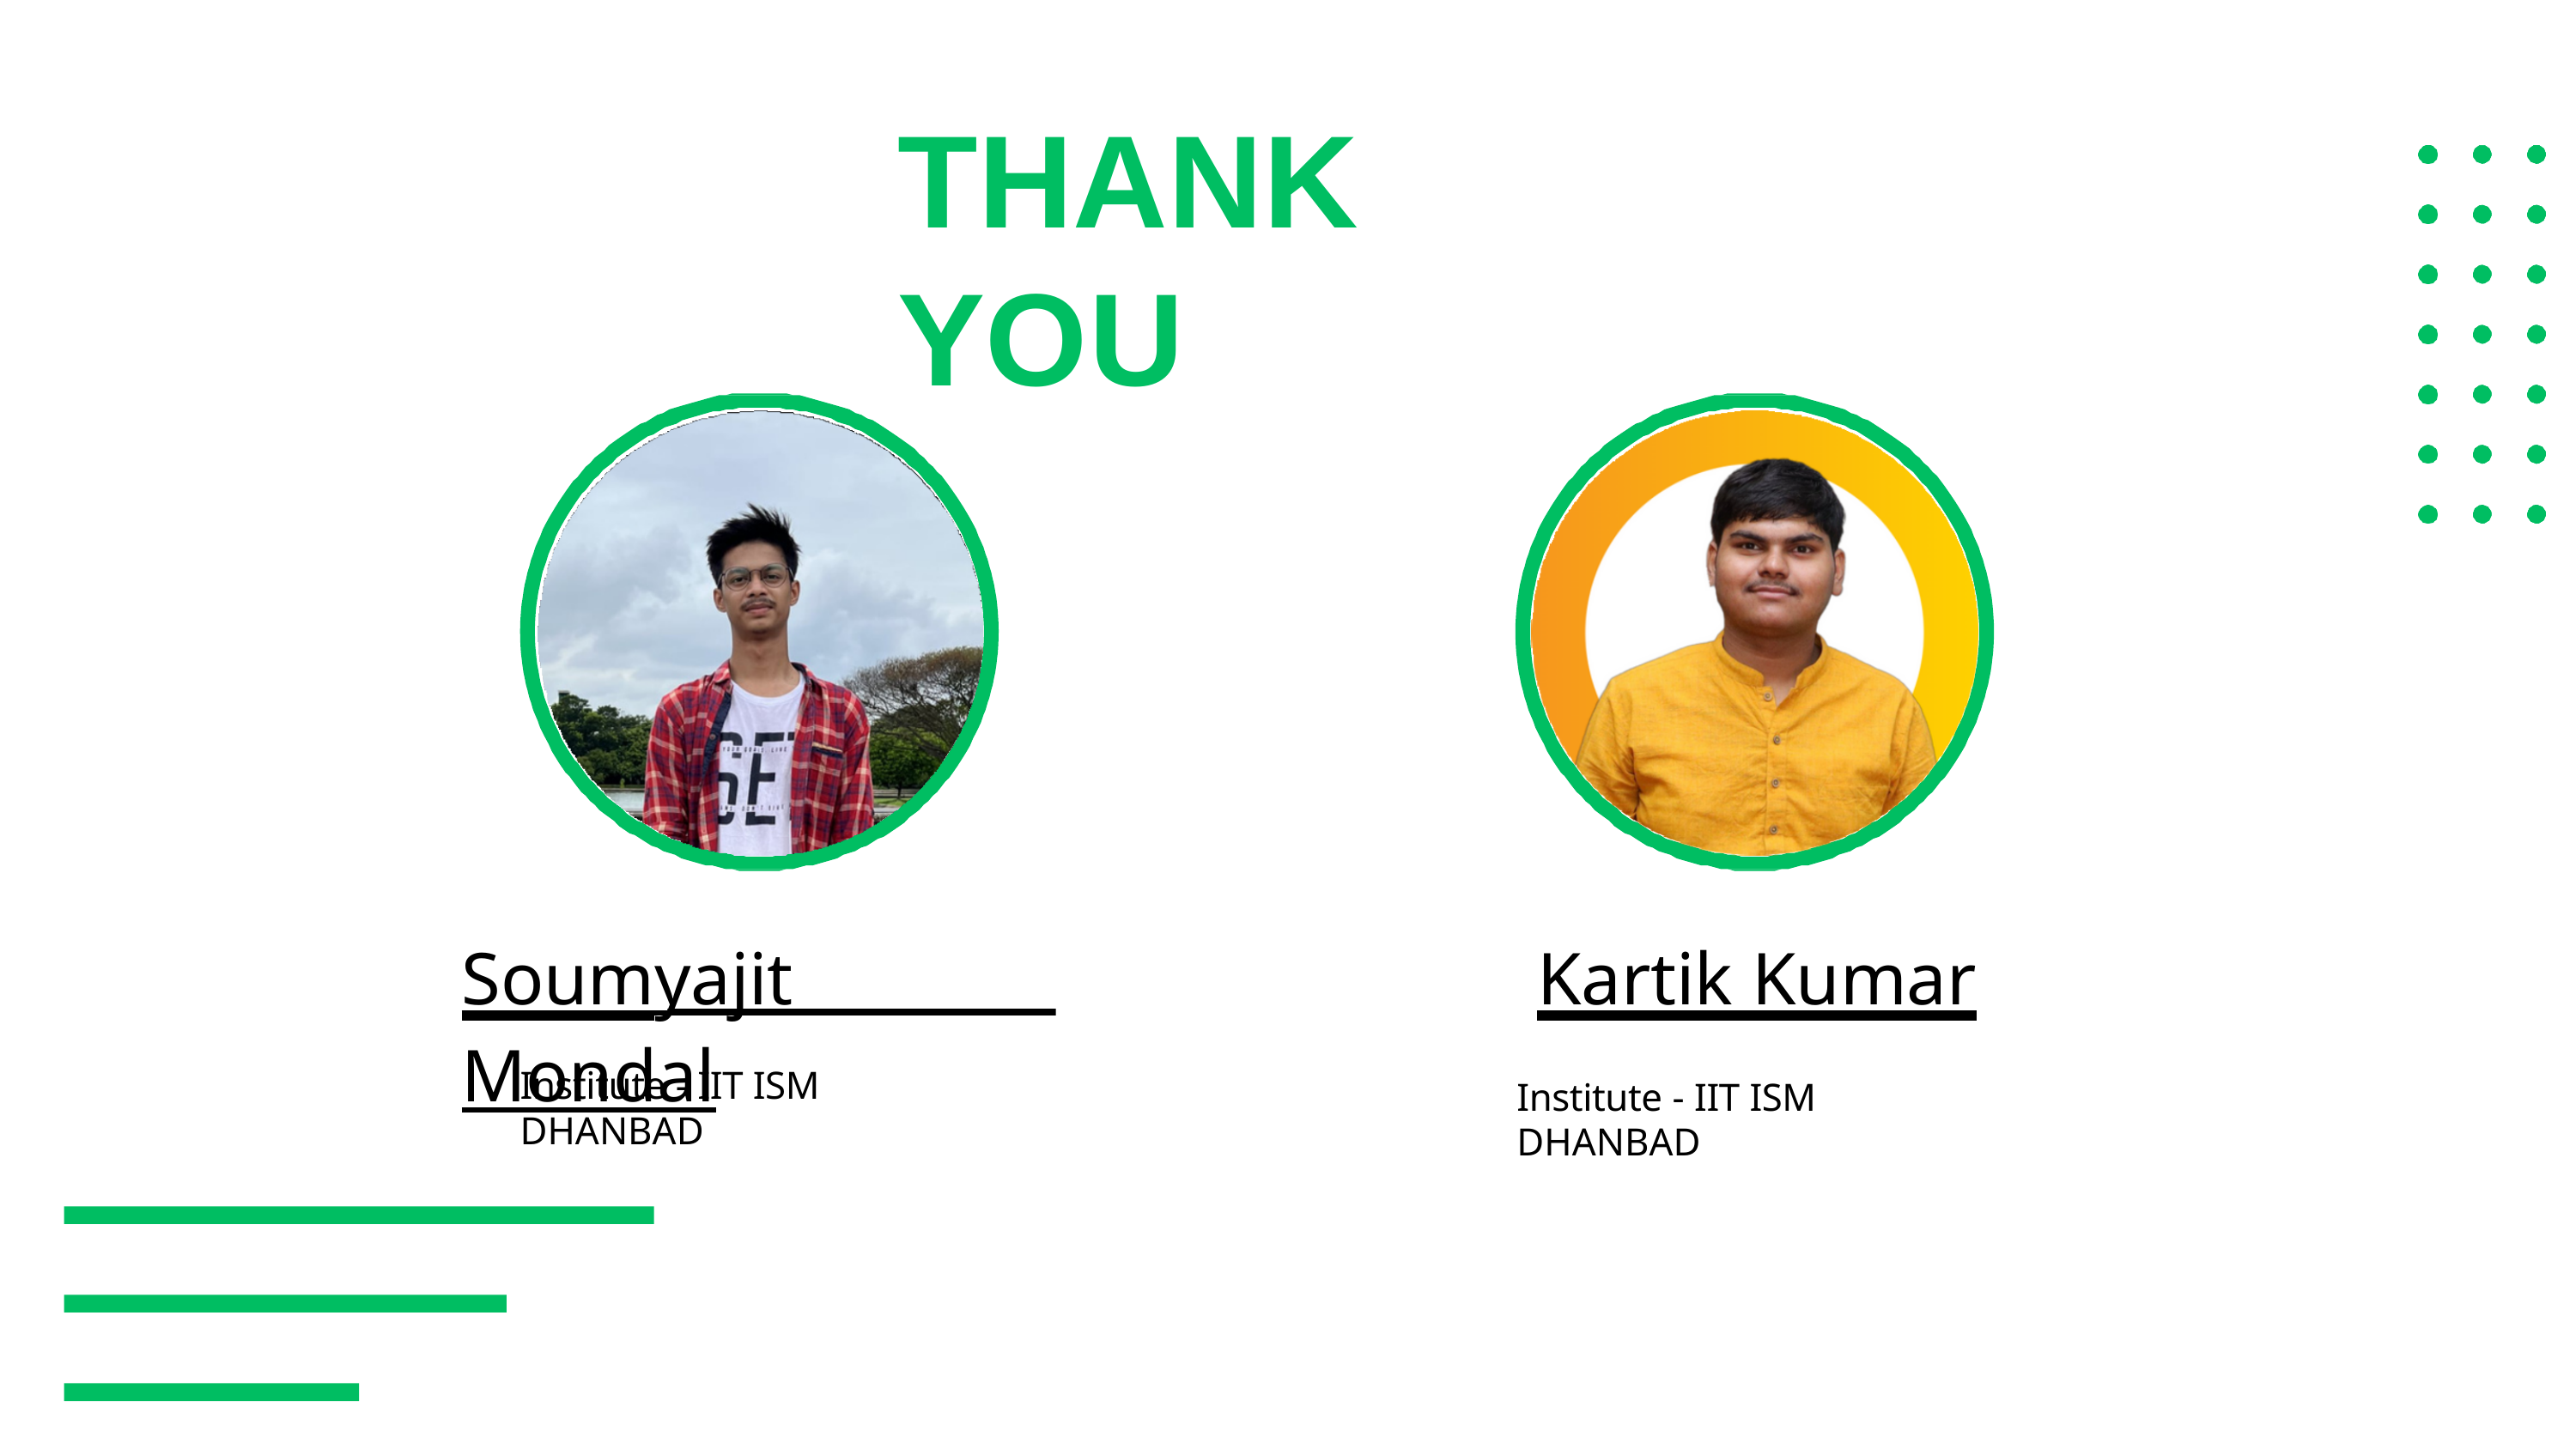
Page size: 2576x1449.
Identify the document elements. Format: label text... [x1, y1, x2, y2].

text_box [987, 559, 999, 704]
text_box [1982, 556, 1995, 707]
text_box [2527, 324, 2546, 344]
picture [2418, 264, 2438, 284]
picture [2418, 145, 2438, 164]
picture [2418, 385, 2438, 404]
text_box Soumyajit Mondal [459, 931, 1058, 1129]
text_box [2473, 324, 2492, 344]
text_box [2527, 145, 2546, 164]
text_box [2473, 505, 2492, 524]
text_box [1694, 864, 1814, 871]
text_box [675, 393, 844, 408]
text_box [64, 1383, 360, 1402]
picture [2418, 445, 2438, 464]
text_box [519, 561, 531, 702]
text_box [2473, 204, 2492, 224]
picture [2418, 324, 2438, 344]
picture [2418, 204, 2438, 224]
text_box [64, 1206, 654, 1224]
text_box [2473, 445, 2492, 464]
text_box Institute - IIT ISM DHANBAD [518, 1059, 990, 1152]
title THANK YOU [896, 94, 1649, 412]
text_box [2473, 145, 2492, 164]
text_box [2527, 445, 2546, 464]
text_box [1515, 558, 1527, 704]
text_box [64, 1294, 507, 1313]
text_box Kartik Kumar Institute - IIT ISM DHANBAD [1515, 931, 1987, 1164]
text_box [2527, 264, 2546, 284]
text_box [2473, 264, 2492, 284]
text_box [2473, 385, 2492, 404]
text_box [702, 864, 817, 871]
text_box [2527, 505, 2546, 524]
picture [2418, 504, 2438, 524]
picture [1531, 409, 1978, 857]
text_box [2527, 385, 2546, 404]
text_box [1667, 393, 1843, 409]
text_box [2527, 204, 2546, 224]
picture [535, 409, 983, 857]
